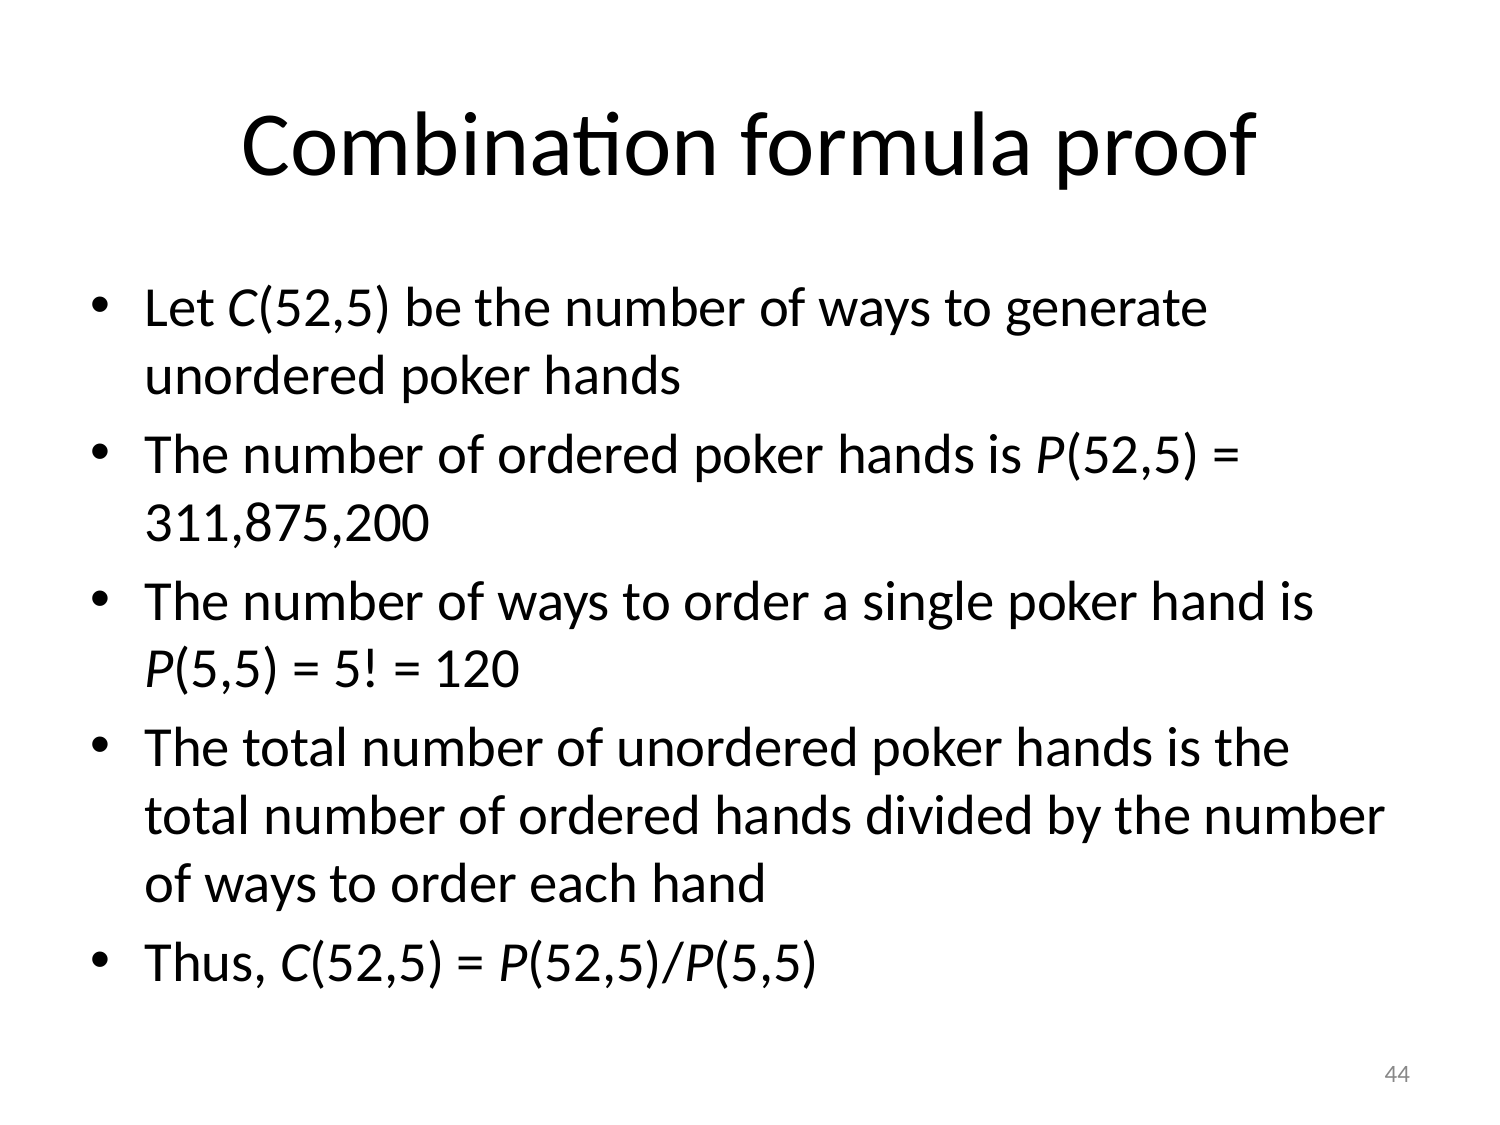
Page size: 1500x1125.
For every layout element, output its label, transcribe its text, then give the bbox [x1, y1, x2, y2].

list Let C(52,5) be the number of ways to generate unordered poker hands The number of ordered poker hands is P(52,5) = 311,875,200 The number of ways to order a single poker hand is P(5,5) = 5! = 120 The total number of unordered poker hands is the total number of ordered hands divided by the number of ways to order each hand Thus, C(52,5) = P(52,5)/P(5,5) [75, 262, 1425, 1005]
title Combination formula proof [75, 45, 1425, 233]
slide_number 44 [1074, 1042, 1425, 1103]
